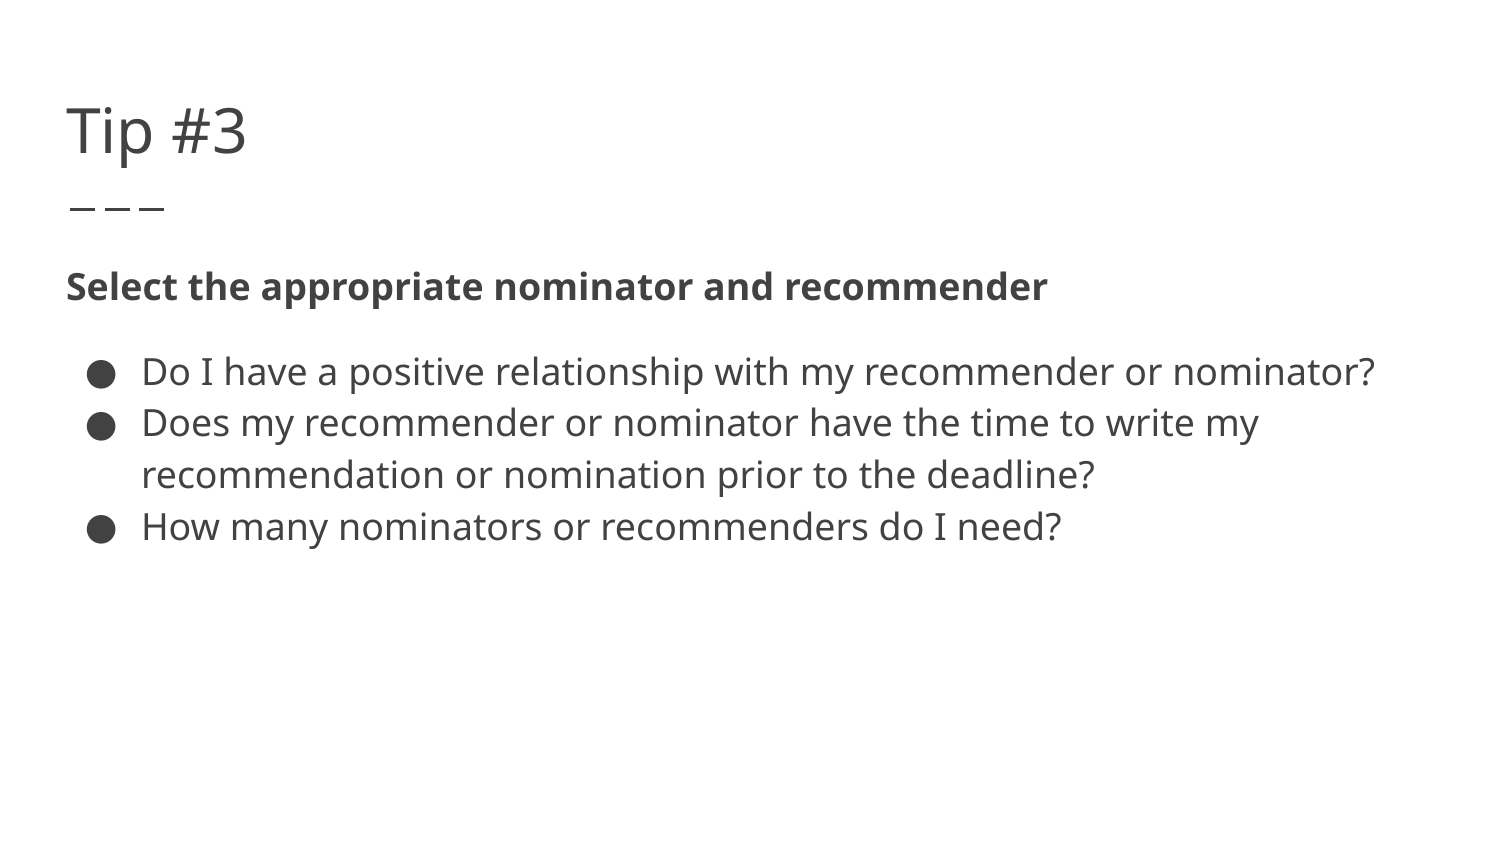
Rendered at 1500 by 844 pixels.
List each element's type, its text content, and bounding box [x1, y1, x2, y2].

list Select the appropriate nominator and recommender Do I have a positive relationship with my recommender or nominator? Does my recommender or nominator have the time to write my recommendation or nomination prior to the deadline? How many nominators or recommenders do I need? [51, 240, 1449, 750]
title Tip #3 [51, 61, 1449, 182]
